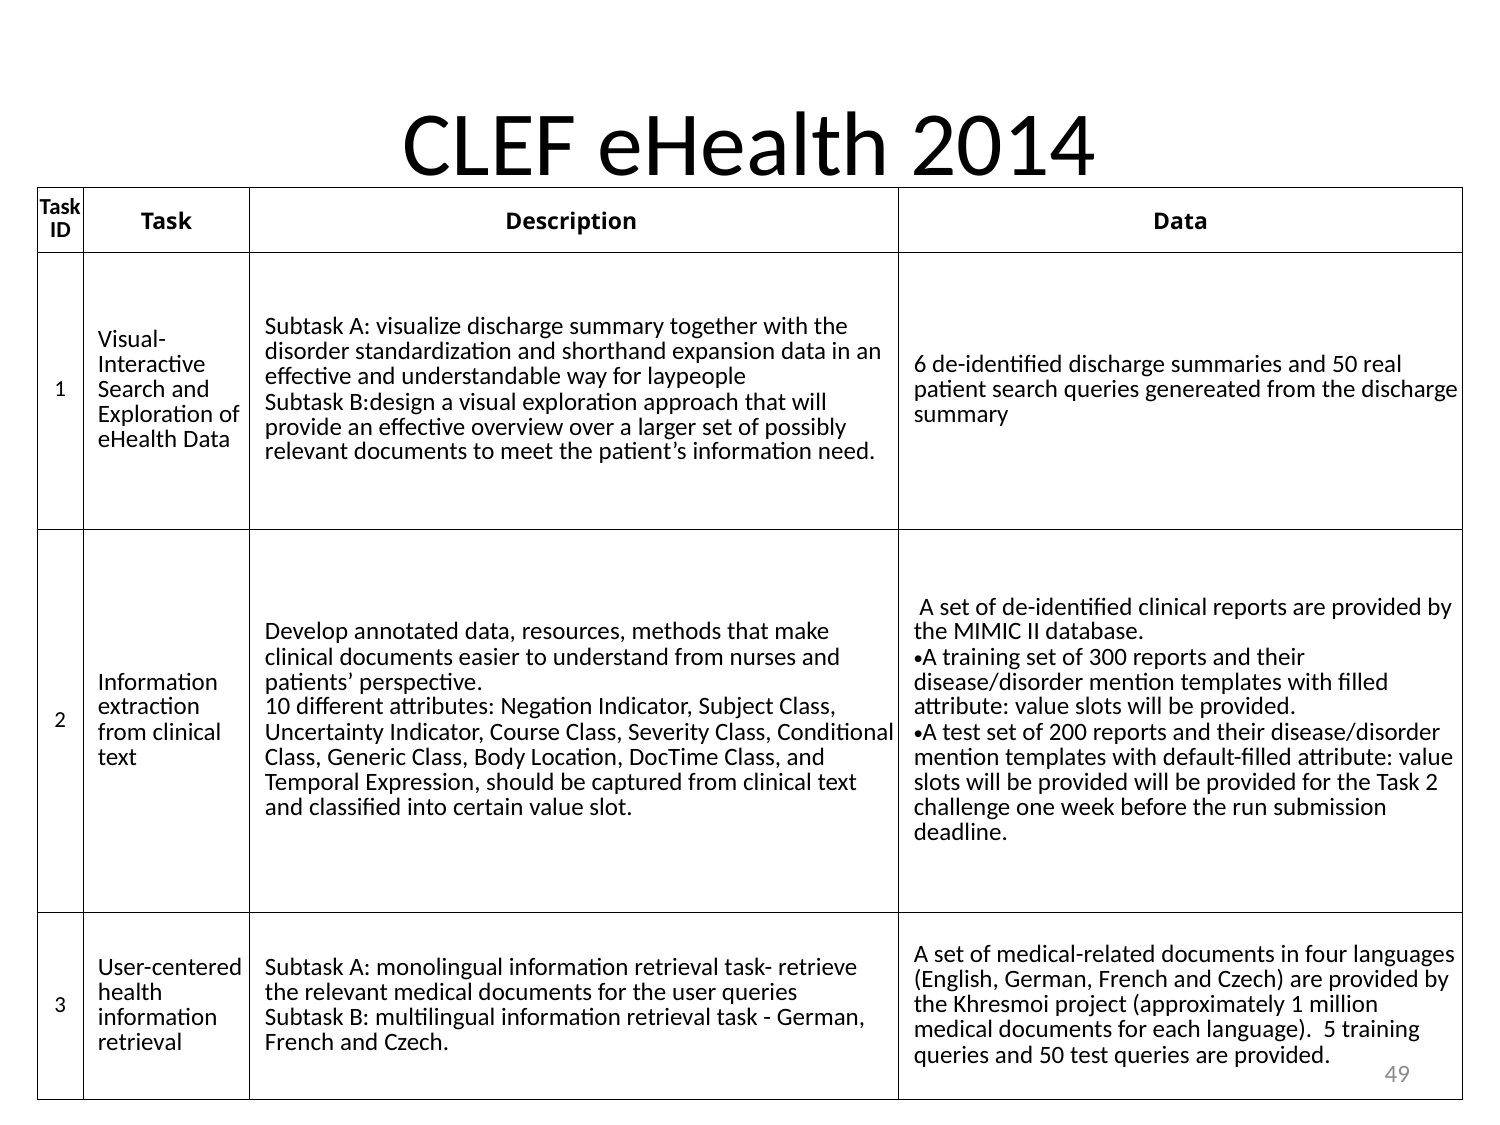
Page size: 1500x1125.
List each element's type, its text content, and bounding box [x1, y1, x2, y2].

table_cell Information extraction from clinical text [84, 530, 249, 912]
table_cell Subtask A: monolingual information retrieval task- retrieve the relevant medical documents for the user queries Subtask B: multilingual information retrieval task - German, French and Czech. [250, 913, 898, 1099]
table_cell Develop annotated data, resources, methods that make clinical documents easier to understand from nurses and patients’ perspective. 10 different attributes: Negation Indicator, Subject Class, Uncertainty Indicator, Course Class, Severity Class, Conditional Class, Generic Class, Body Location, DocTime Class, and Temporal Expression, should be captured from clinical text and classified into certain value slot. [250, 530, 898, 912]
table_cell 2 [38, 530, 83, 912]
table_cell 1 [38, 253, 83, 529]
table_cell A set of de-identified clinical reports are provided by the MIMIC II database. A training set of 300 reports and their disease/disorder mention templates with filled attribute: value slots will be provided. A test set of 200 reports and their disease/disorder mention templates with default-filled attribute: value slots will be provided will be provided for the Task 2 challenge one week before the run submission deadline. [899, 530, 1462, 912]
table_header Description [250, 188, 898, 252]
table_header Task ID [38, 188, 83, 252]
table_cell Subtask A: visualize discharge summary together with the disorder standardization and shorthand expansion data in an effective and understandable way for laypeople Subtask B:design a visual exploration approach that will provide an effective overview over a larger set of possibly relevant documents to meet the patient’s information need. [250, 253, 898, 529]
table_cell 3 [38, 913, 83, 1099]
table_header Task [84, 188, 249, 252]
title CLEF eHealth 2014 [75, 45, 1425, 187]
table_cell 6 de-identified discharge summaries and 50 real patient search queries genereated from the discharge summary [899, 253, 1462, 529]
table_cell Visual-Interactive Search and Exploration of eHealth Data [84, 253, 249, 529]
table_cell User-centered health information retrieval [84, 913, 249, 1099]
table_header Data [899, 188, 1462, 252]
table_cell A set of medical-related documents in four languages (English, German, French and Czech) are provided by the Khresmoi project (approximately 1 million medical documents for each language). 5 training queries and 50 test queries are provided. [899, 913, 1462, 1099]
